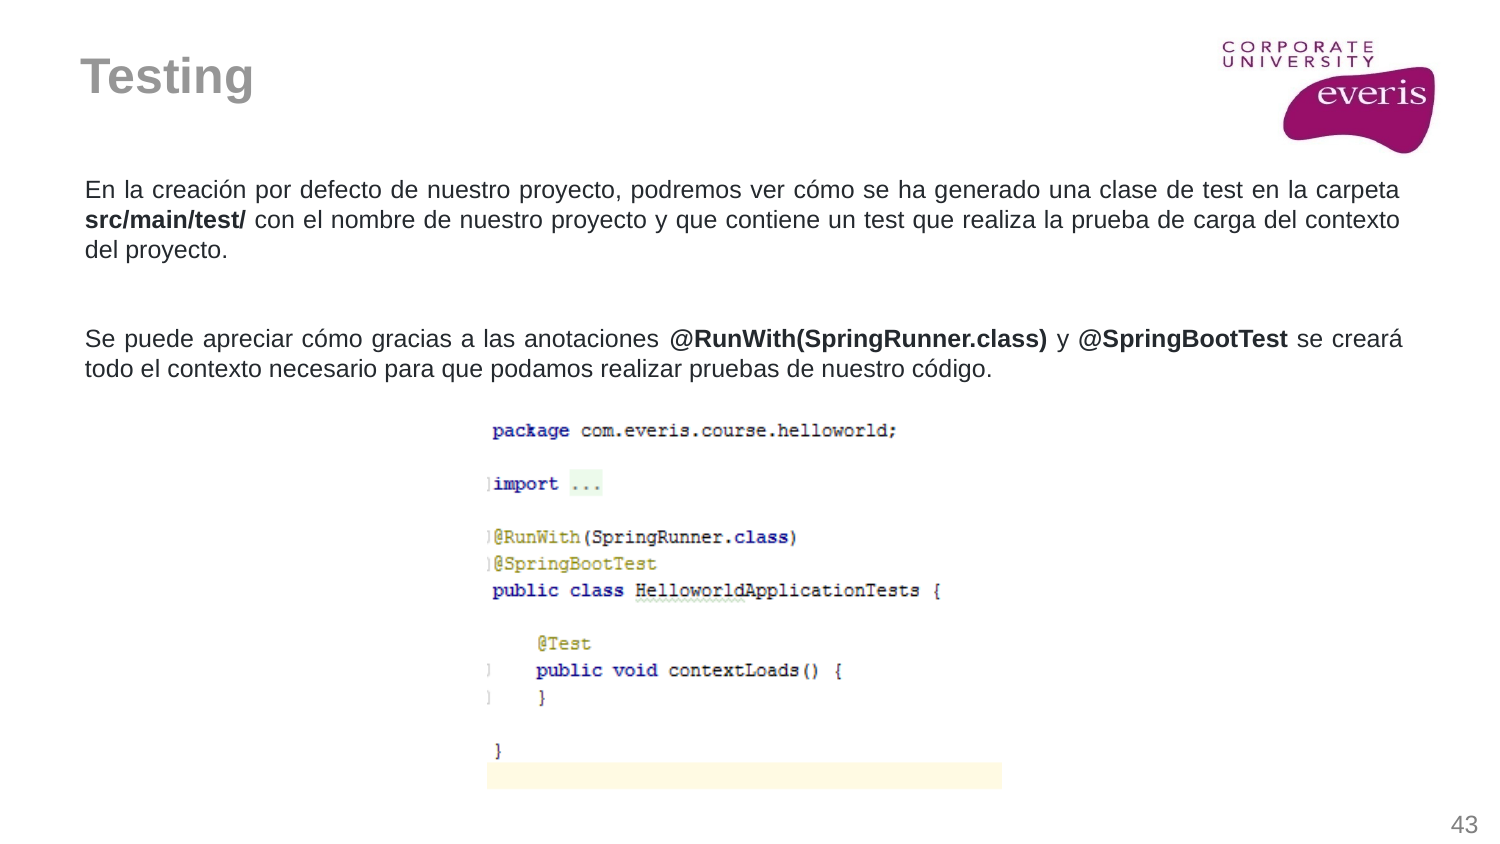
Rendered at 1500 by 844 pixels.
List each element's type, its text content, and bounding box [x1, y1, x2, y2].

picture [486, 421, 1002, 794]
picture [1207, 29, 1441, 158]
text_box En la creación por defecto de nuestro proyecto, podremos ver cómo se ha generado una clase de test en la carpeta src/main/test/ con el nombre de nuestro proyecto y que contiene un test que realiza la prueba de carga del contexto del proyecto. Se puede apreciar cómo gracias a las anotaciones @RunWith(SpringRunner.class) y @SpringBootTest se creará todo el contexto necesario para que podamos realizar pruebas de nuestro código. [72, 166, 1417, 767]
text_box Testing [80, 43, 1142, 139]
